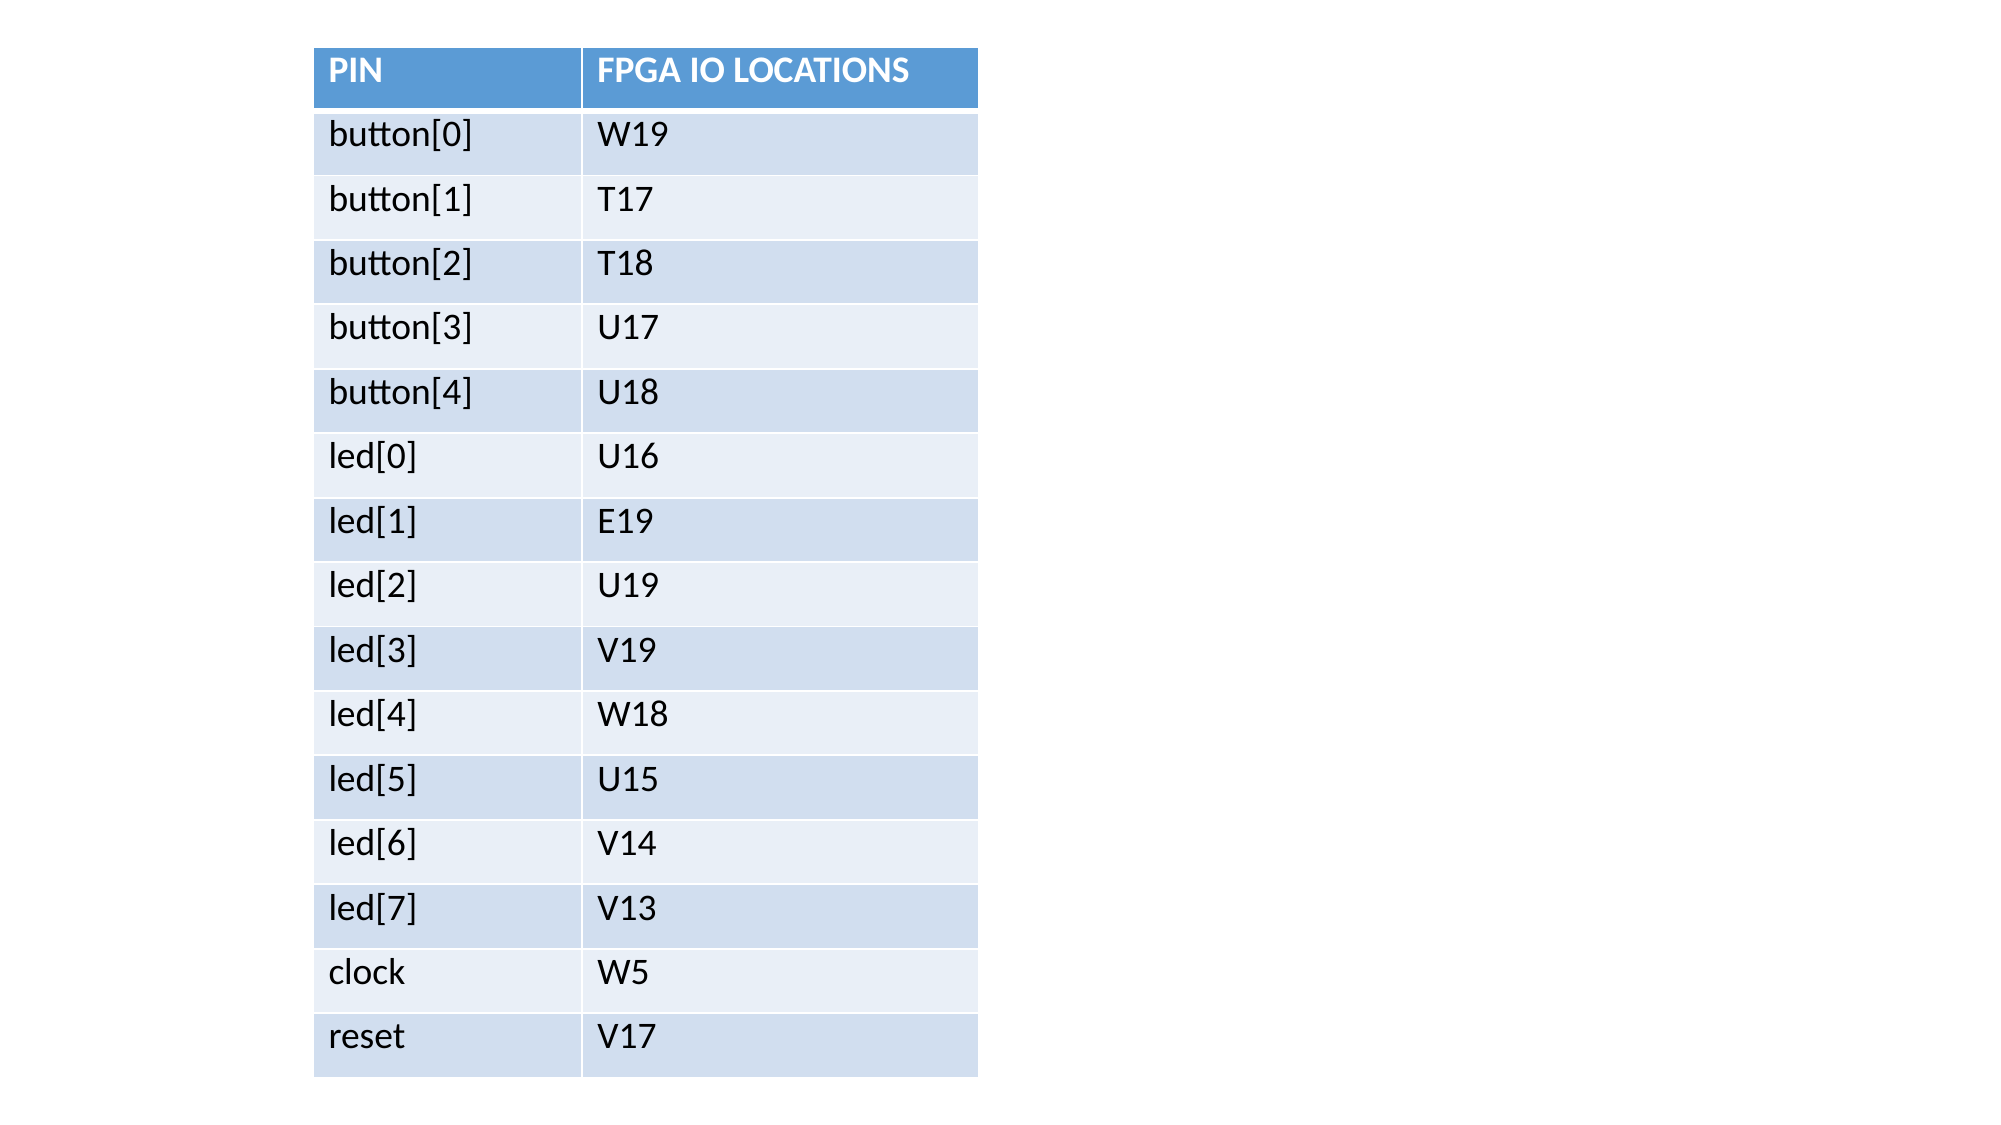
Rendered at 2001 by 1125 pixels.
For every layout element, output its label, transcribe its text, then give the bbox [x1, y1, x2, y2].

table_header FPGA IO LOCATIONS [583, 48, 978, 108]
table_cell T18 [583, 241, 978, 303]
table_cell V19 [583, 627, 978, 690]
table_cell U18 [583, 370, 978, 432]
table_cell led[1] [314, 499, 581, 561]
table_cell led[7] [314, 885, 581, 948]
table_cell led[4] [314, 692, 581, 754]
table_cell U19 [583, 563, 978, 626]
table_cell led[0] [314, 434, 581, 497]
table_cell button[2] [314, 241, 581, 303]
table_cell W18 [583, 692, 978, 754]
table_cell U15 [583, 756, 978, 819]
table_cell led[3] [314, 627, 581, 690]
table_cell button[1] [314, 176, 581, 239]
table_cell U16 [583, 434, 978, 497]
table_cell V17 [583, 1014, 978, 1077]
table_cell W5 [583, 950, 978, 1012]
table_cell led[2] [314, 563, 581, 626]
table_cell button[4] [314, 370, 581, 432]
table_cell E19 [583, 499, 978, 561]
table_cell reset [314, 1014, 581, 1077]
table_header PIN [314, 48, 581, 108]
table_cell button[3] [314, 305, 581, 368]
table_cell led[6] [314, 821, 581, 883]
table_cell W19 [583, 114, 978, 175]
table_cell led[5] [314, 756, 581, 819]
table_cell V14 [583, 821, 978, 883]
table_cell button[0] [314, 114, 581, 175]
table_cell U17 [583, 305, 978, 368]
table_cell V13 [583, 885, 978, 948]
table_cell clock [314, 950, 581, 1012]
table_cell T17 [583, 176, 978, 239]
